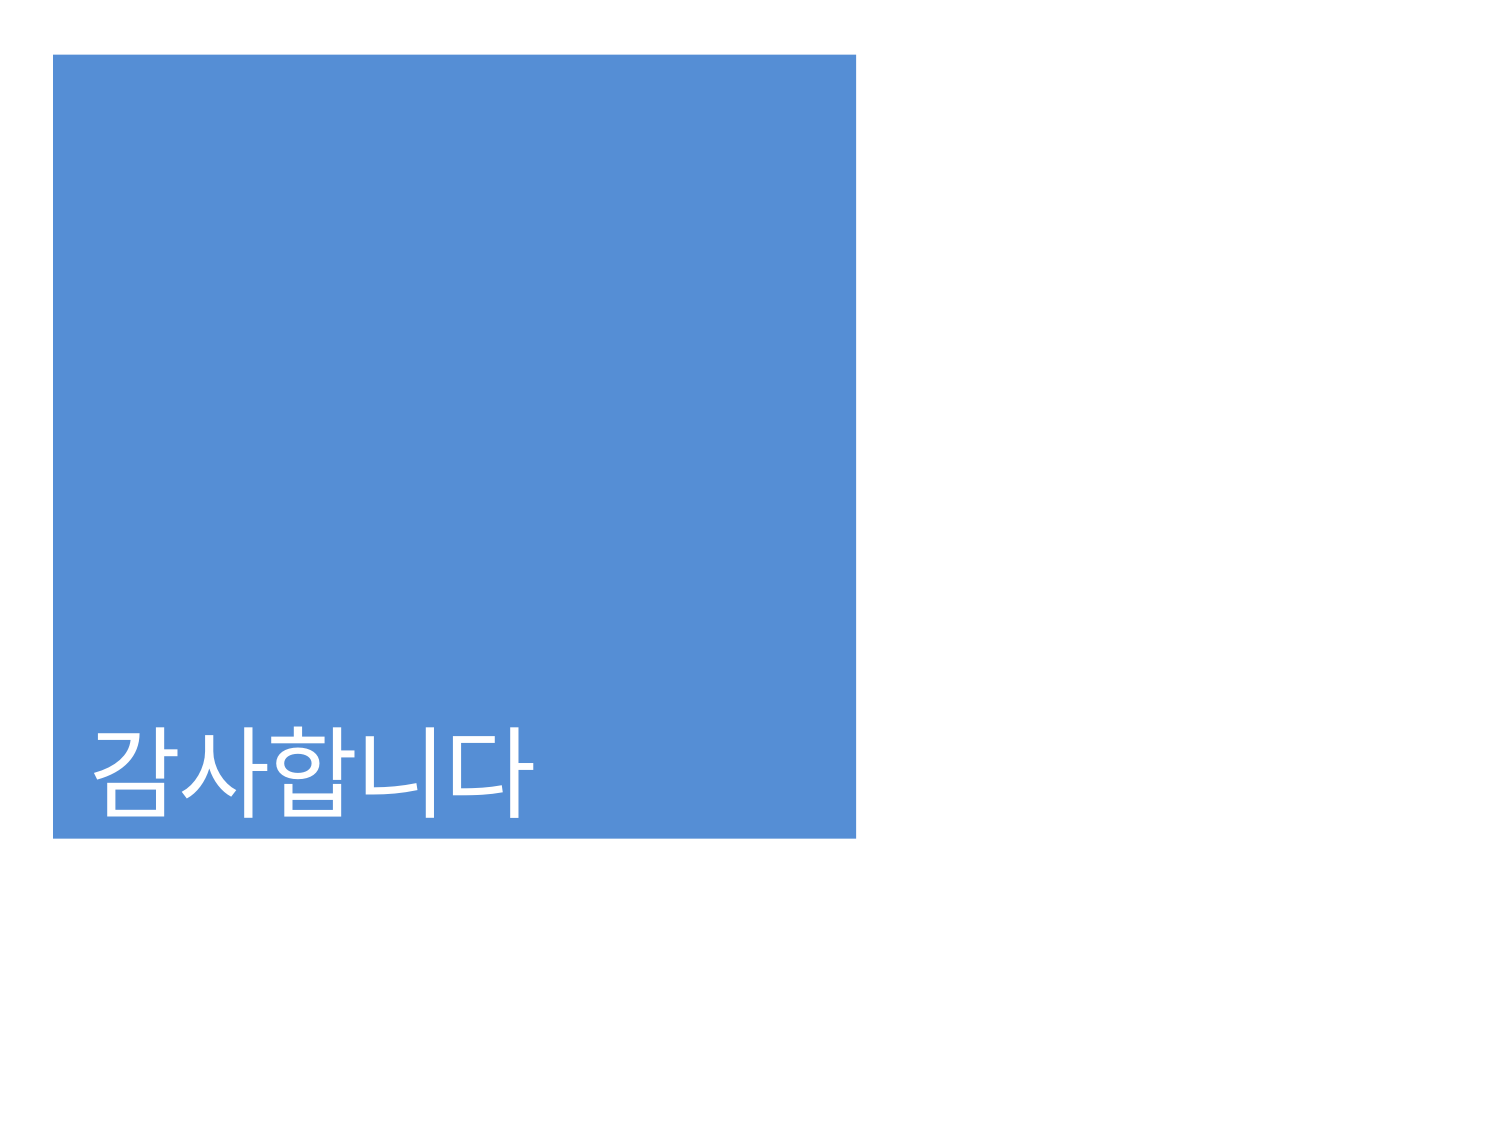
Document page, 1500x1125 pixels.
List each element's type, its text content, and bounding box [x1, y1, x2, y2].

text_box [51, 52, 858, 841]
title 감사합니다 [74, 668, 854, 873]
